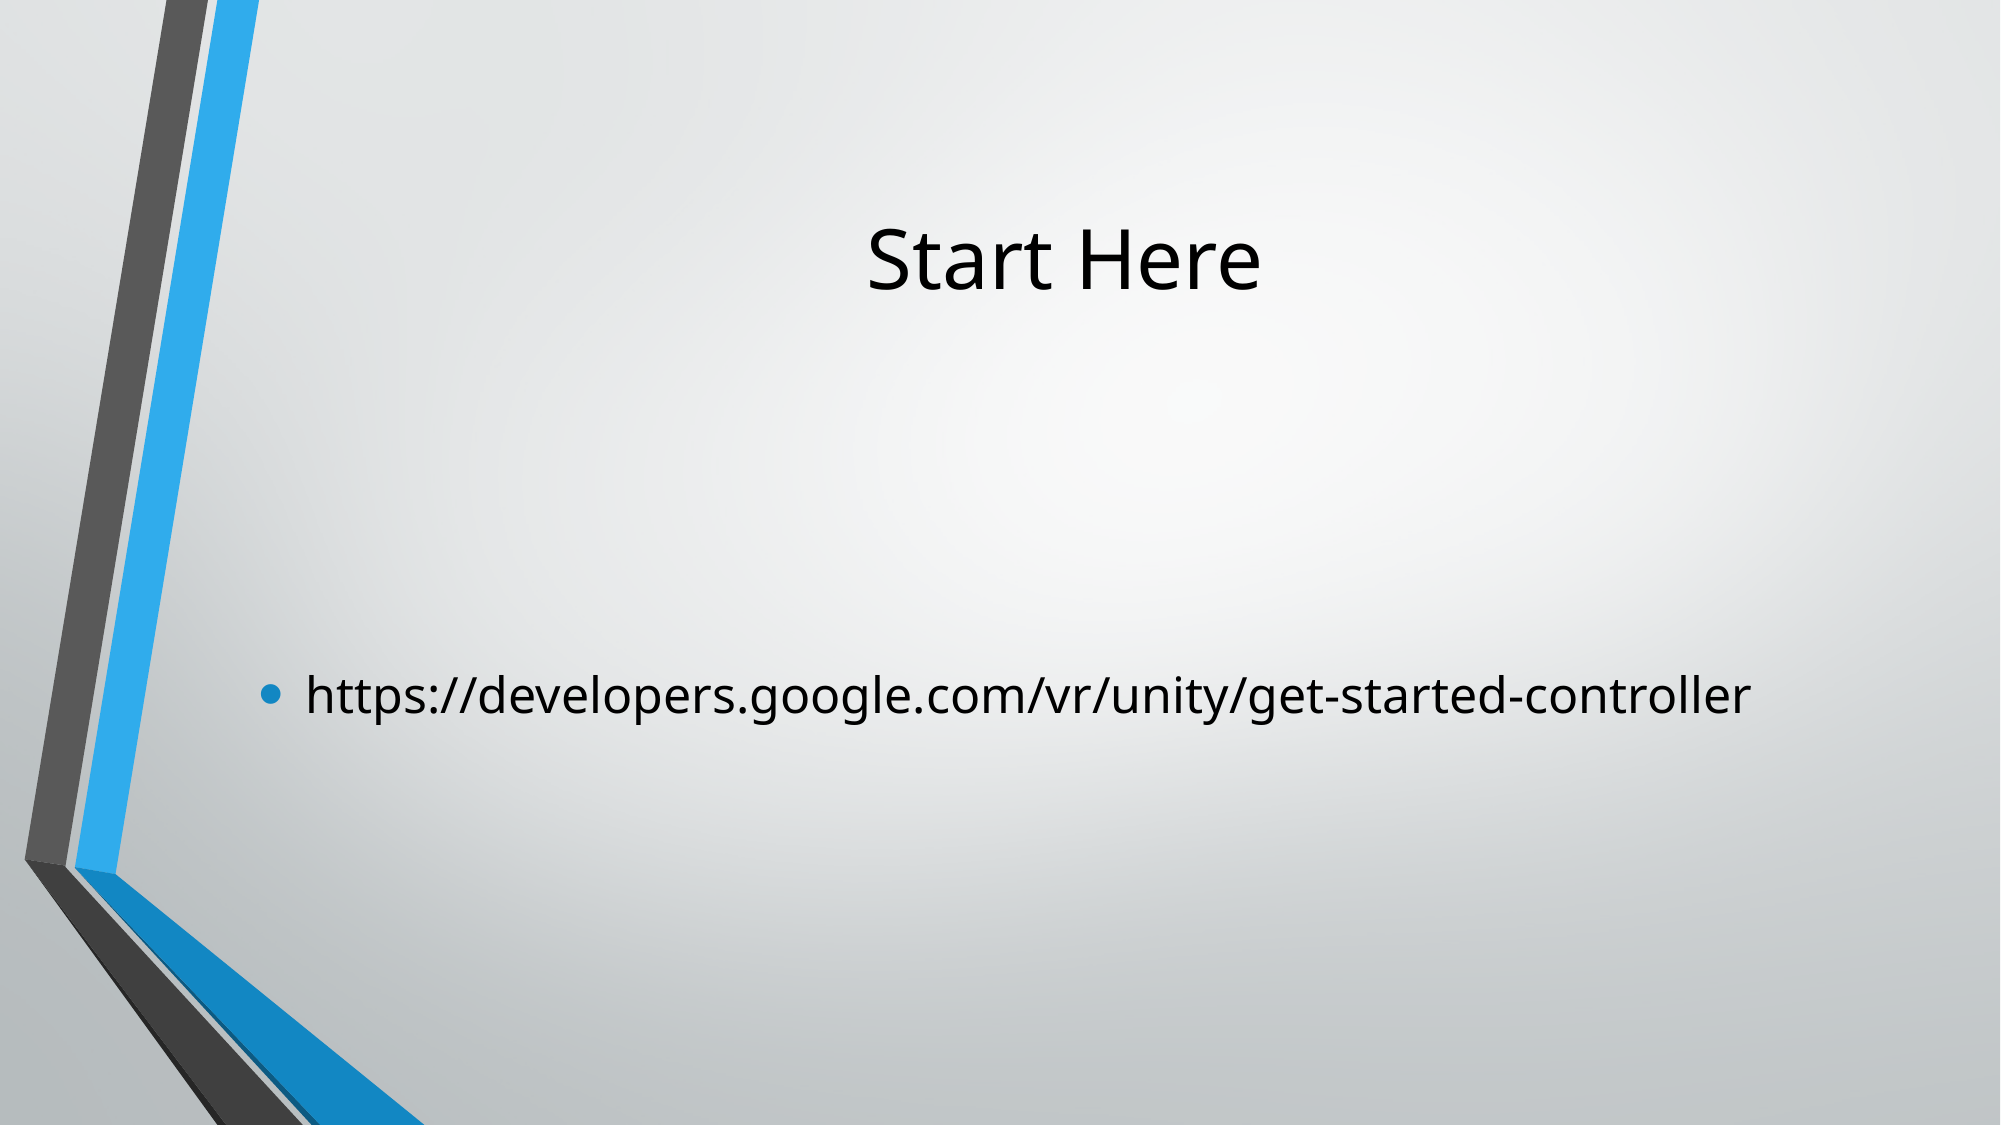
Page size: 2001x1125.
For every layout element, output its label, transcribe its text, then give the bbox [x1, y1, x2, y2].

list https://developers.google.com/vr/unity/get-started-controller [243, 437, 1887, 950]
title Start Here [243, 112, 1887, 400]
